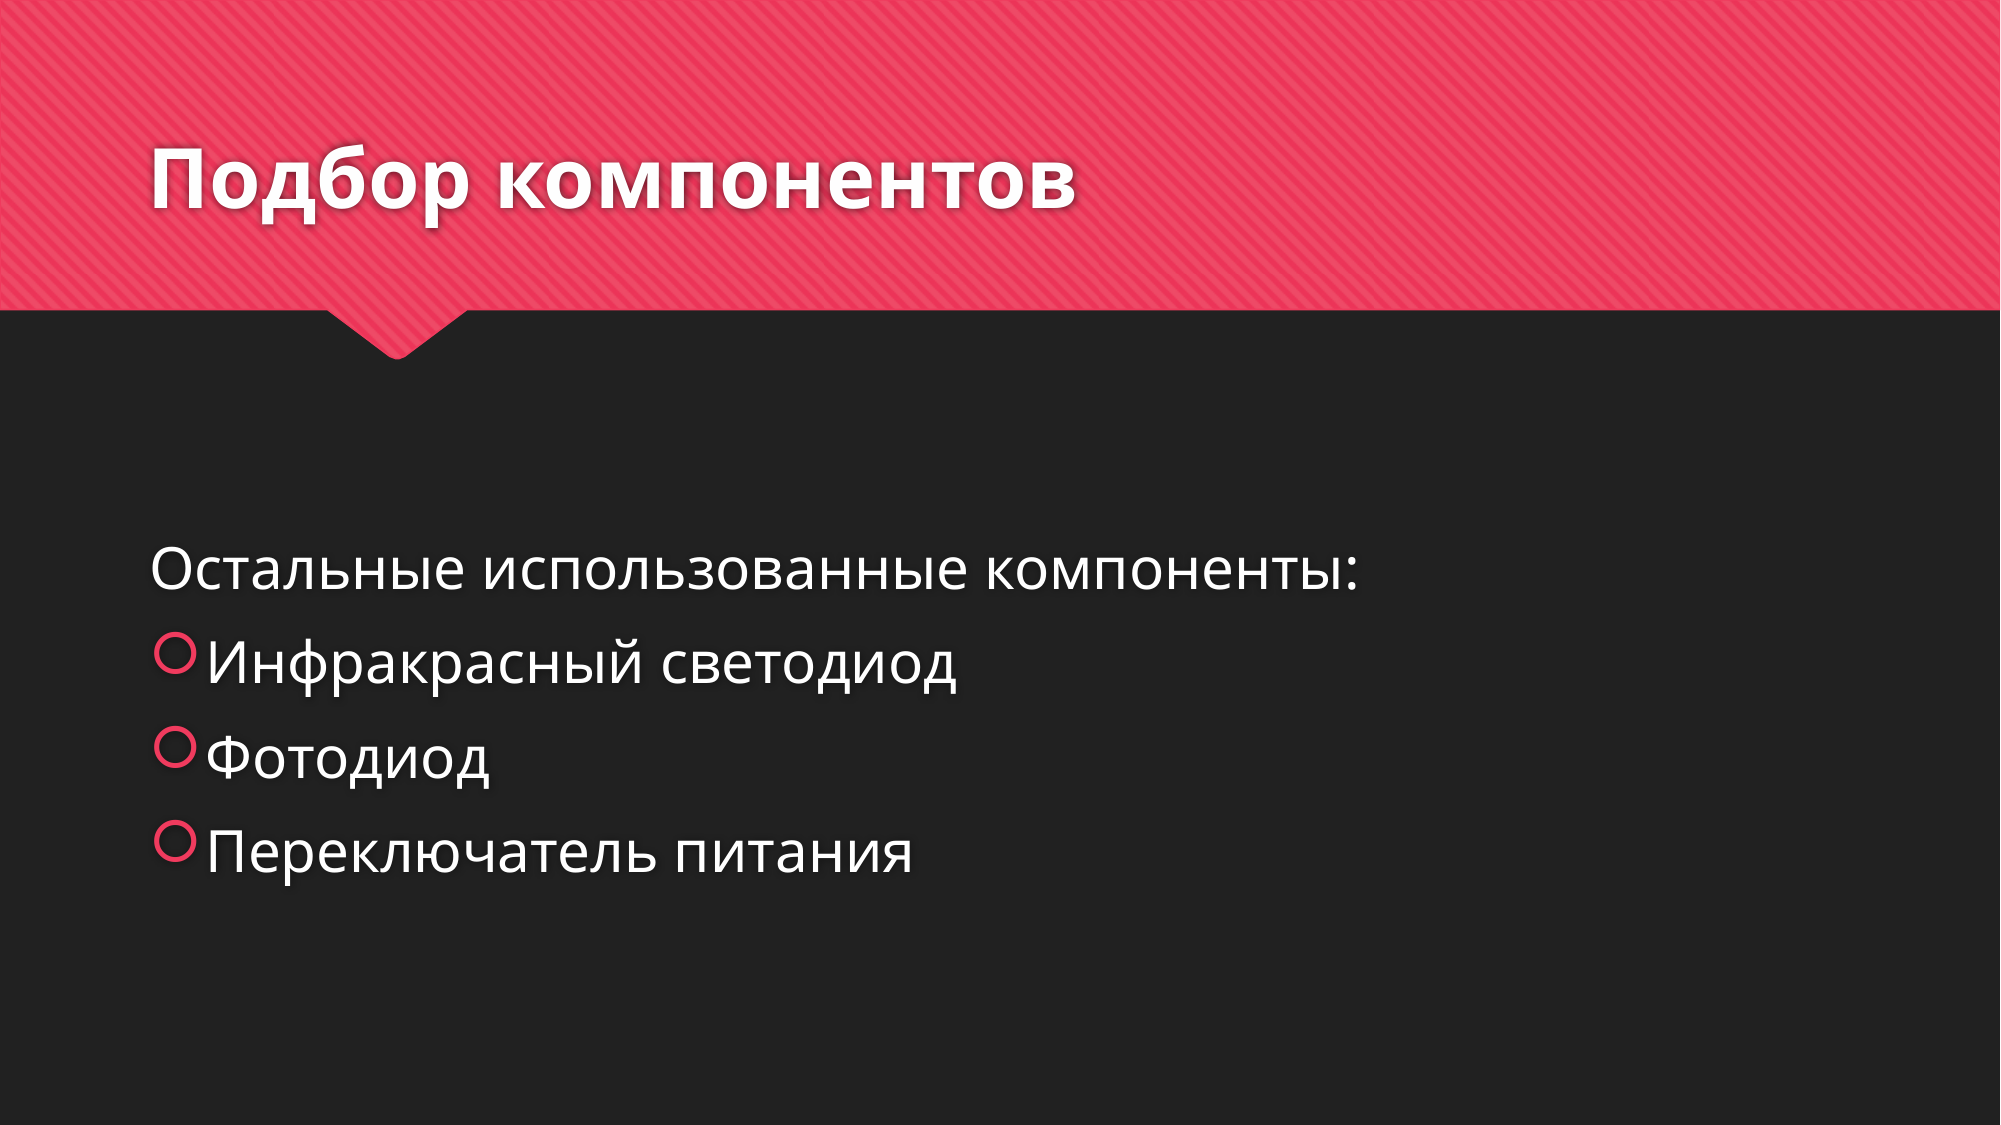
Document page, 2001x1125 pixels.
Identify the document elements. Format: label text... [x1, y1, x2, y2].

title Подбор компонентов [132, 73, 1868, 233]
list Остальные использованные компоненты: Инфракрасный светодиод Фотодиод Переключатель питания [134, 364, 1866, 1051]
